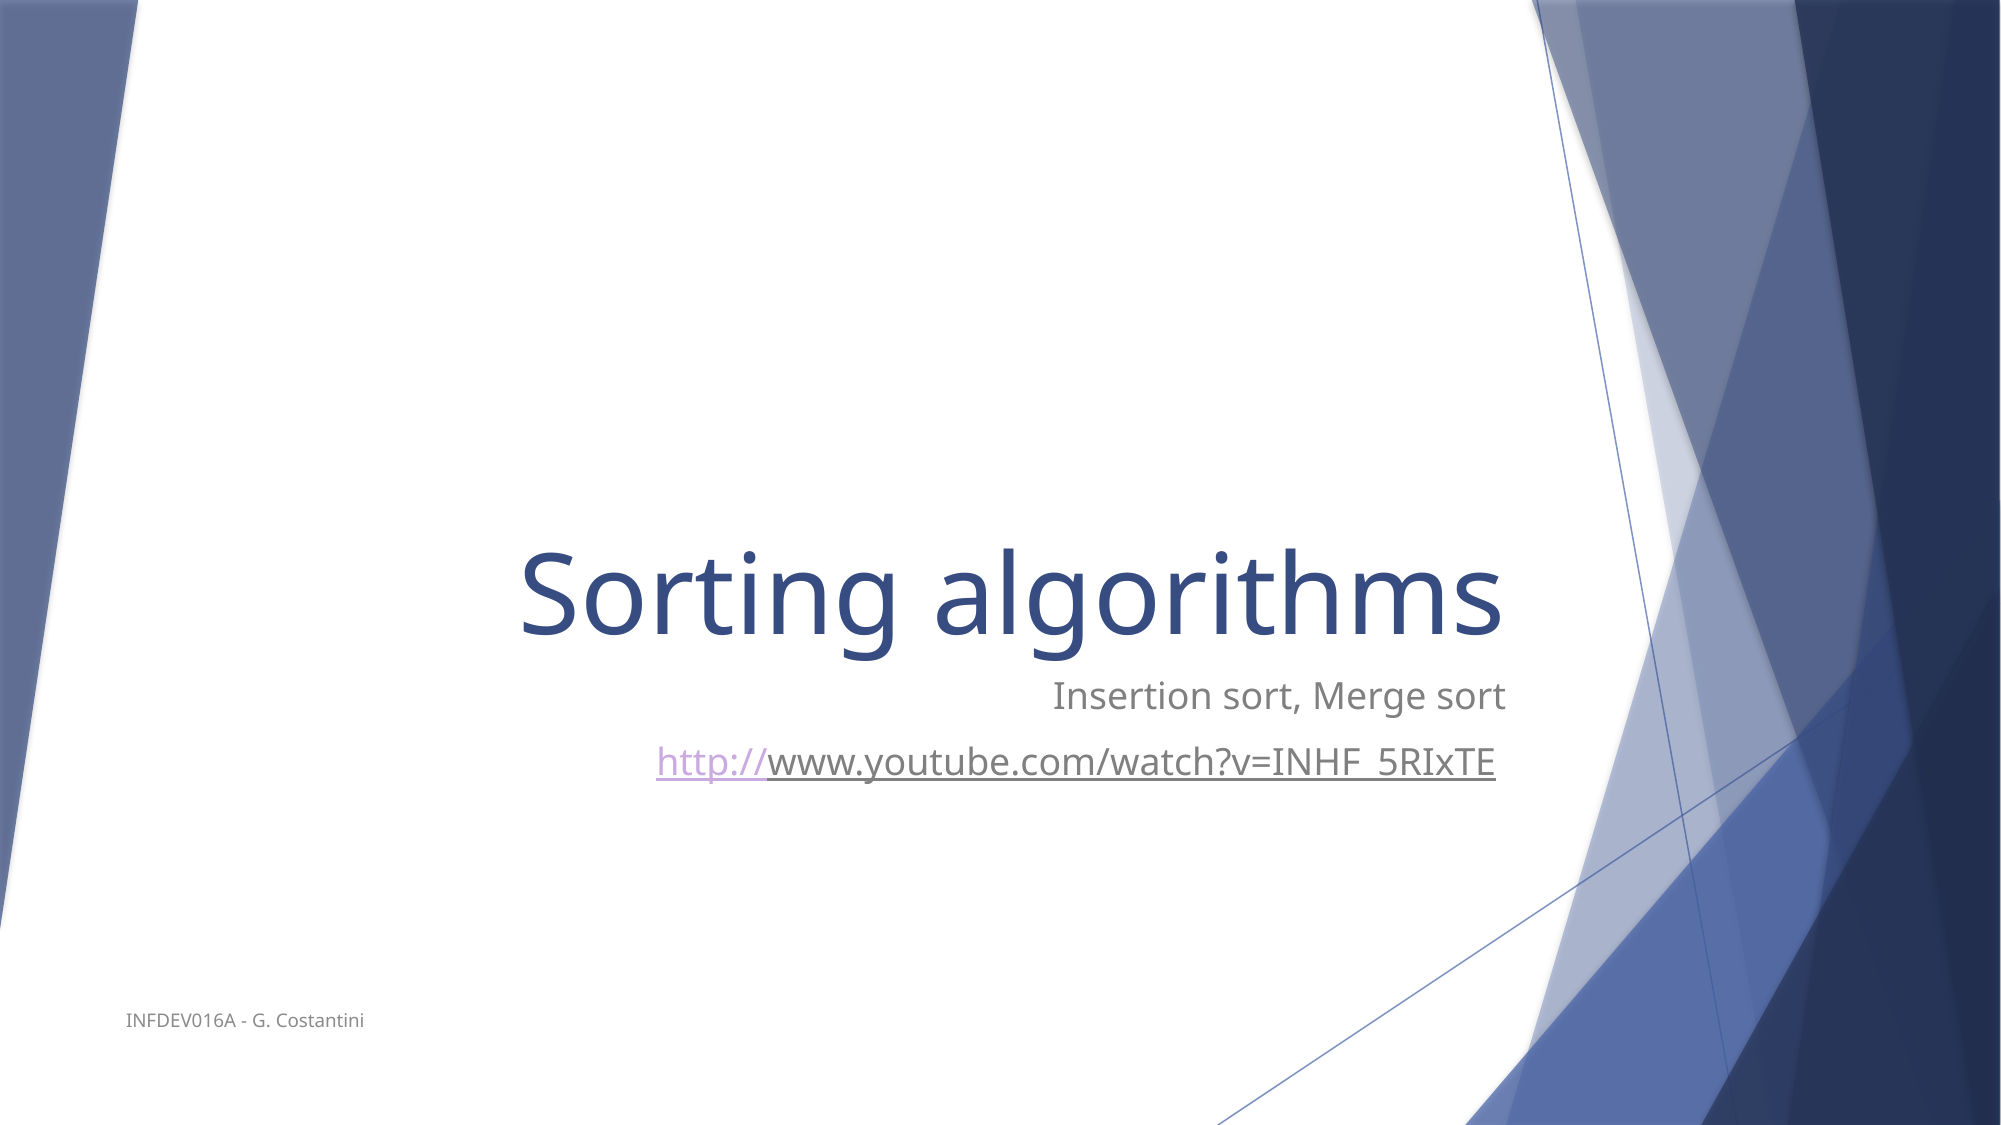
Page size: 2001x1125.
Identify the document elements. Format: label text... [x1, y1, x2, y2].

subtitle Insertion sort, Merge sort http://www.youtube.com/watch?v=INHF_5RIxTE [247, 664, 1522, 845]
footer INFDEV016A - G. Costantini [111, 991, 1145, 1051]
title Sorting algorithms [247, 394, 1522, 664]
